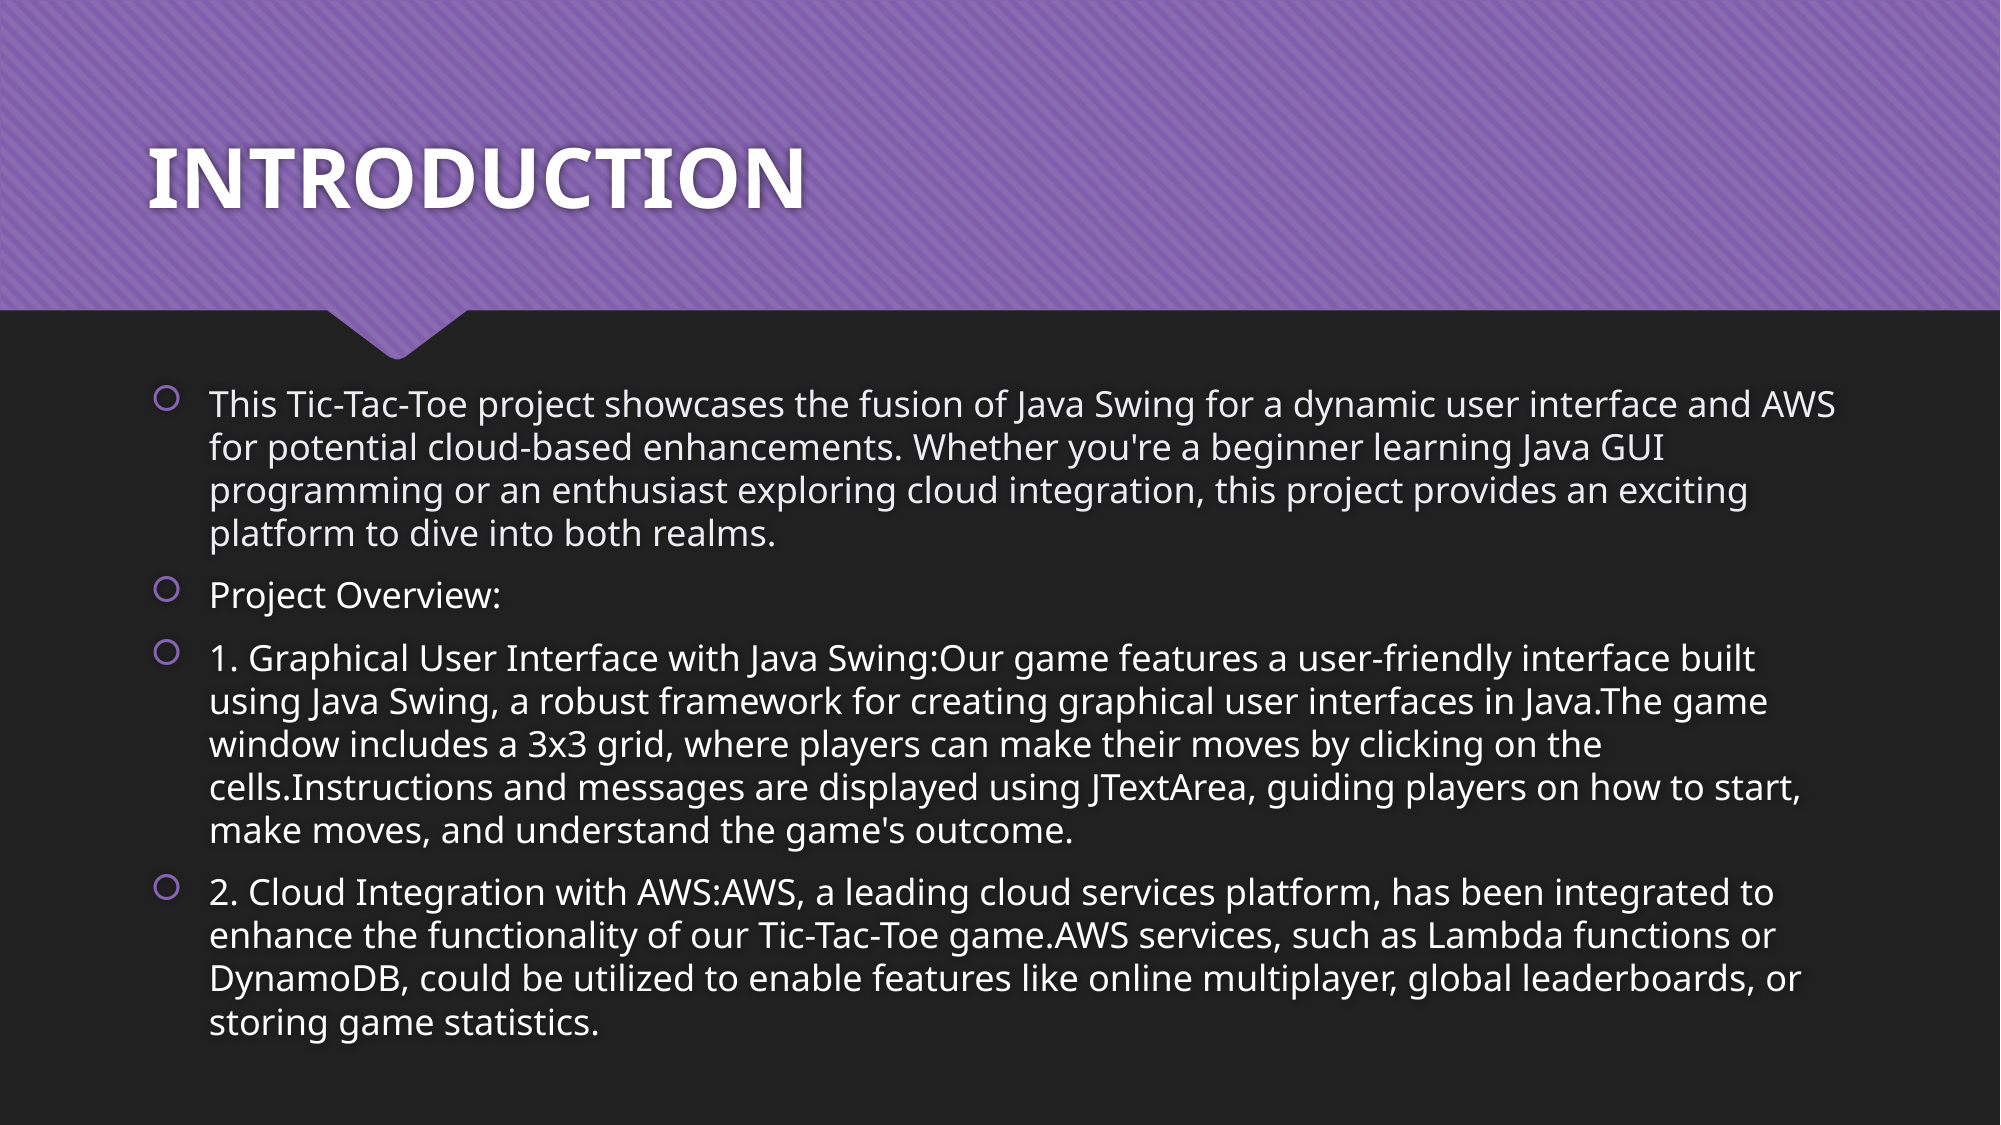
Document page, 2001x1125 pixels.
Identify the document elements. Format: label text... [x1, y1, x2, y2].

list This Tic-Tac-Toe project showcases the fusion of Java Swing for a dynamic user interface and AWS for potential cloud-based enhancements. Whether you're a beginner learning Java GUI programming or an enthusiast exploring cloud integration, this project provides an exciting platform to dive into both realms. Project Overview: 1. Graphical User Interface with Java Swing:Our game features a user-friendly interface built using Java Swing, a robust framework for creating graphical user interfaces in Java.The game window includes a 3x3 grid, where players can make their moves by clicking on the cells.Instructions and messages are displayed using JTextArea, guiding players on how to start, make moves, and understand the game's outcome. 2. Cloud Integration with AWS:AWS, a leading cloud services platform, has been integrated to enhance the functionality of our Tic-Tac-Toe game.AWS services, such as Lambda functions or DynamoDB, could be utilized to enable features like online multiplayer, global leaderboards, or storing game statistics. [135, 373, 1868, 1052]
title INTRODUCTION [132, 73, 1868, 233]
